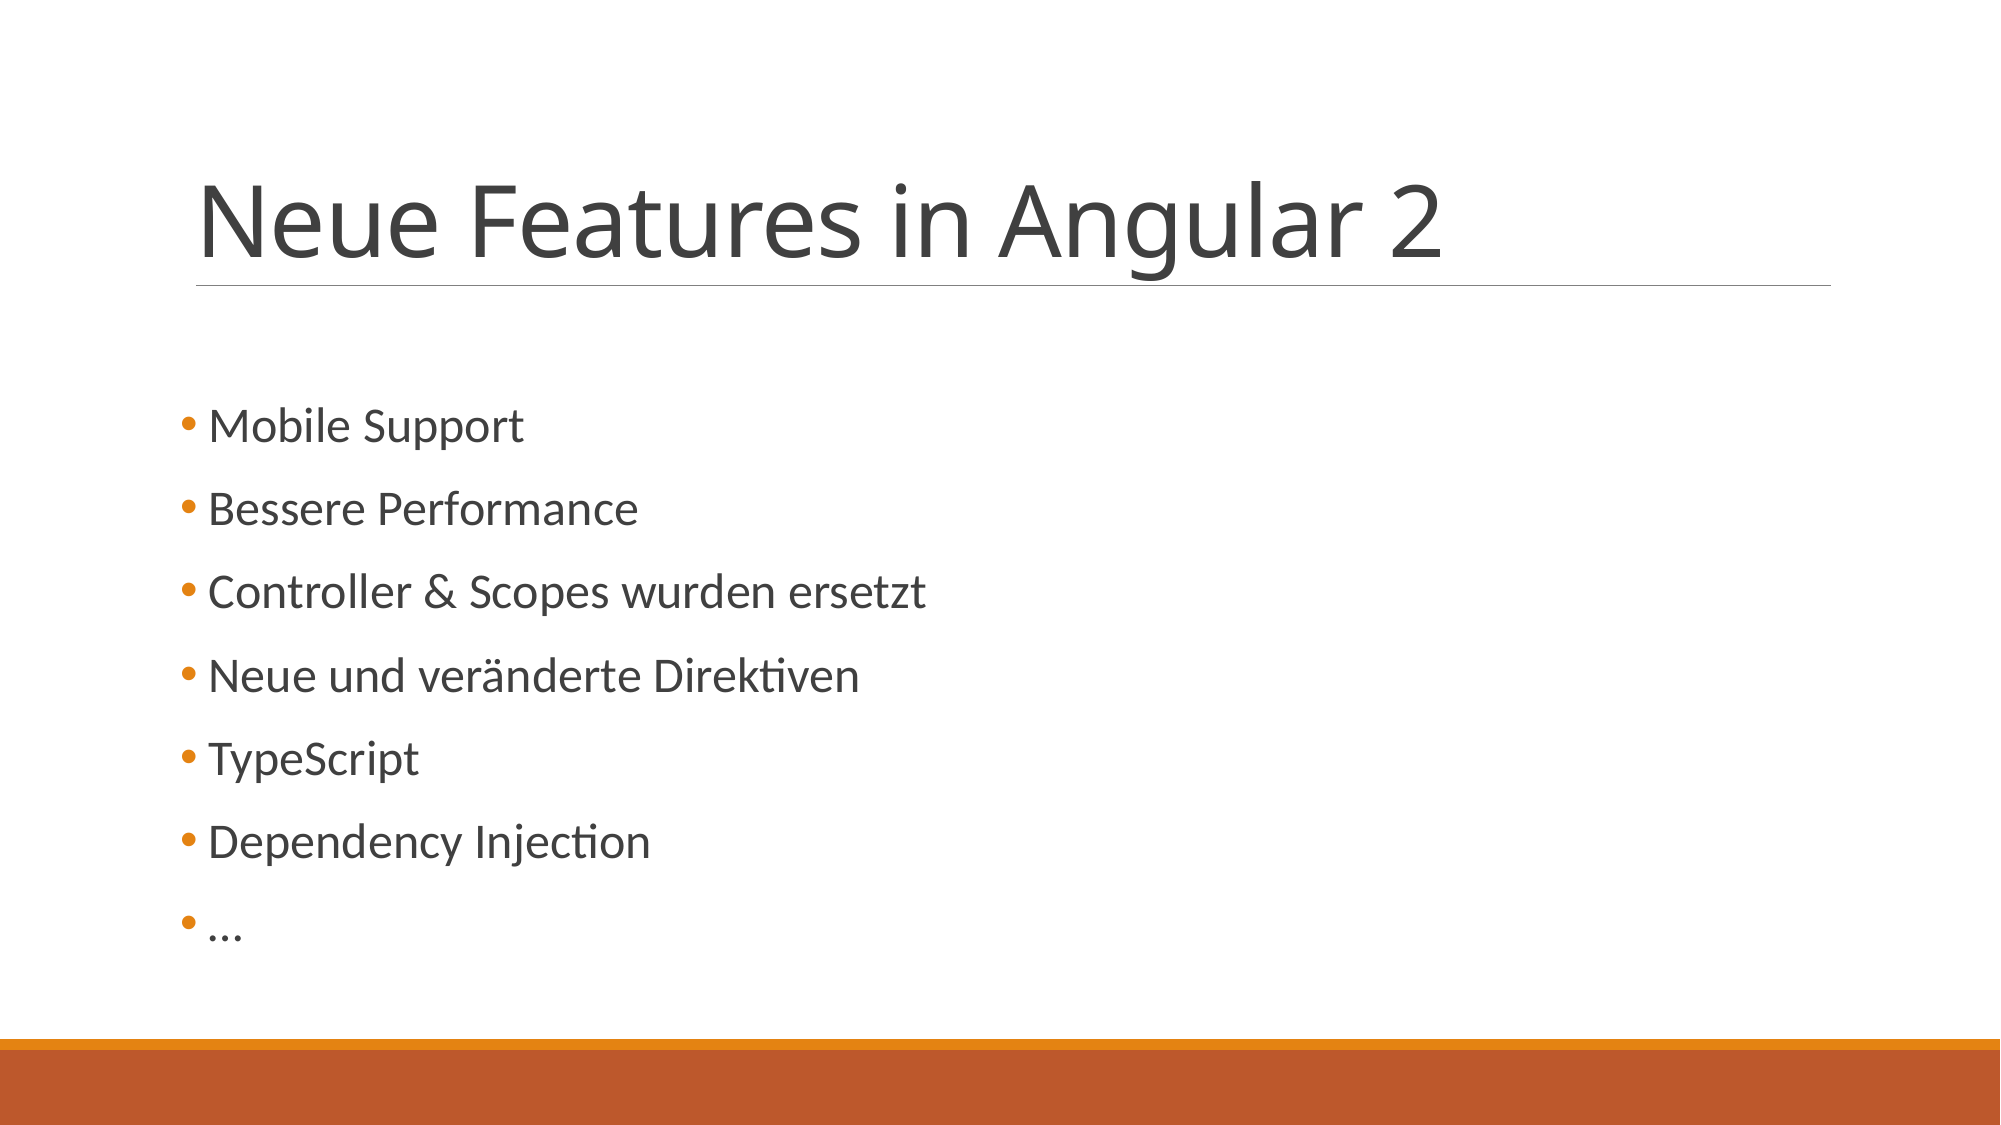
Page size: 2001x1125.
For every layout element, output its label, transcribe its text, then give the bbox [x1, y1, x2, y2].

list Mobile Support Bessere Performance Controller & Scopes wurden ersetzt Neue und veränderte Direktiven TypeScript Dependency Injection … [180, 302, 1830, 963]
title Neue Features in Angular 2 [180, 47, 1830, 285]
